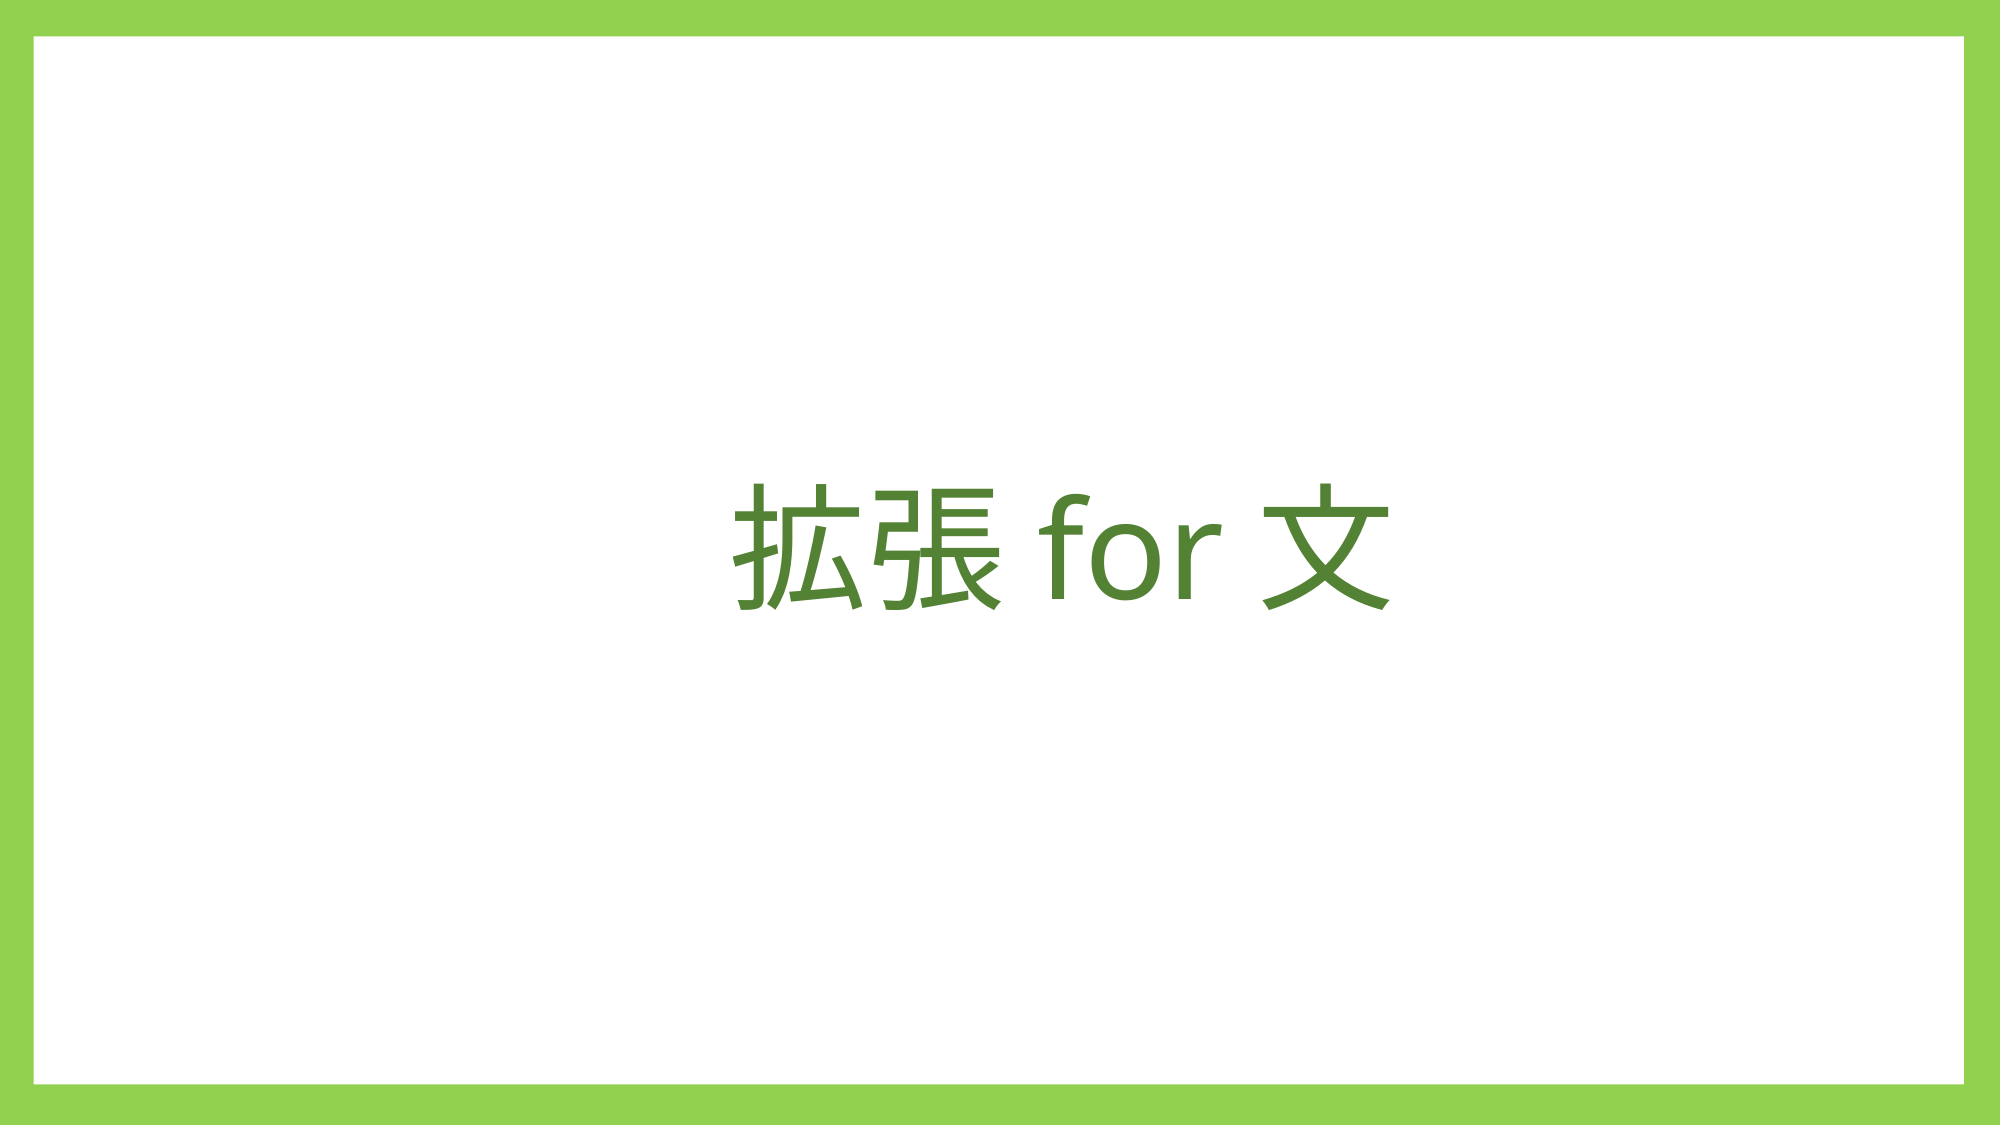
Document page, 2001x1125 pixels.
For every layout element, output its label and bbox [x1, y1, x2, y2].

text_box [714, 455, 1410, 635]
